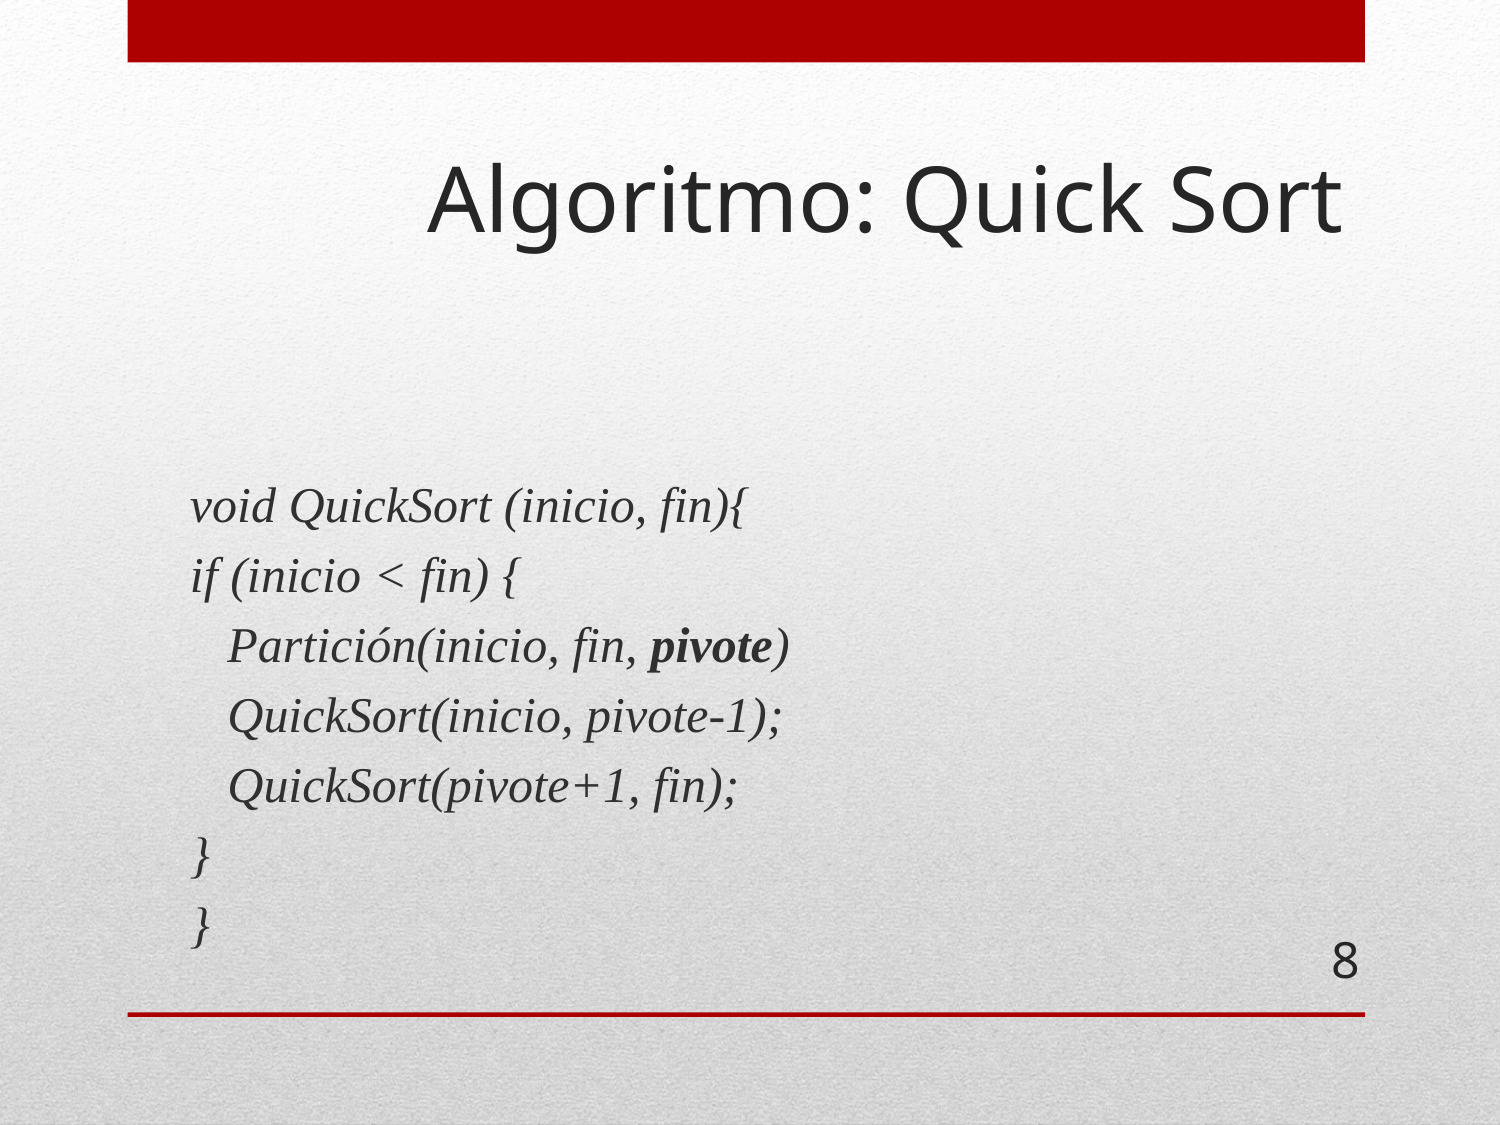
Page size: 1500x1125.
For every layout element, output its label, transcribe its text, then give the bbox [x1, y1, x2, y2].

list void QuickSort (inicio, fin){ if (inicio < fin) { Partición(inicio, fin, pivote) QuickSort(inicio, pivote-1); QuickSort(pivote+1, fin); } } [174, 375, 1113, 1050]
title Algoritmo: Quick Sort [412, 112, 1375, 258]
slide_number 8 [1250, 933, 1375, 993]
